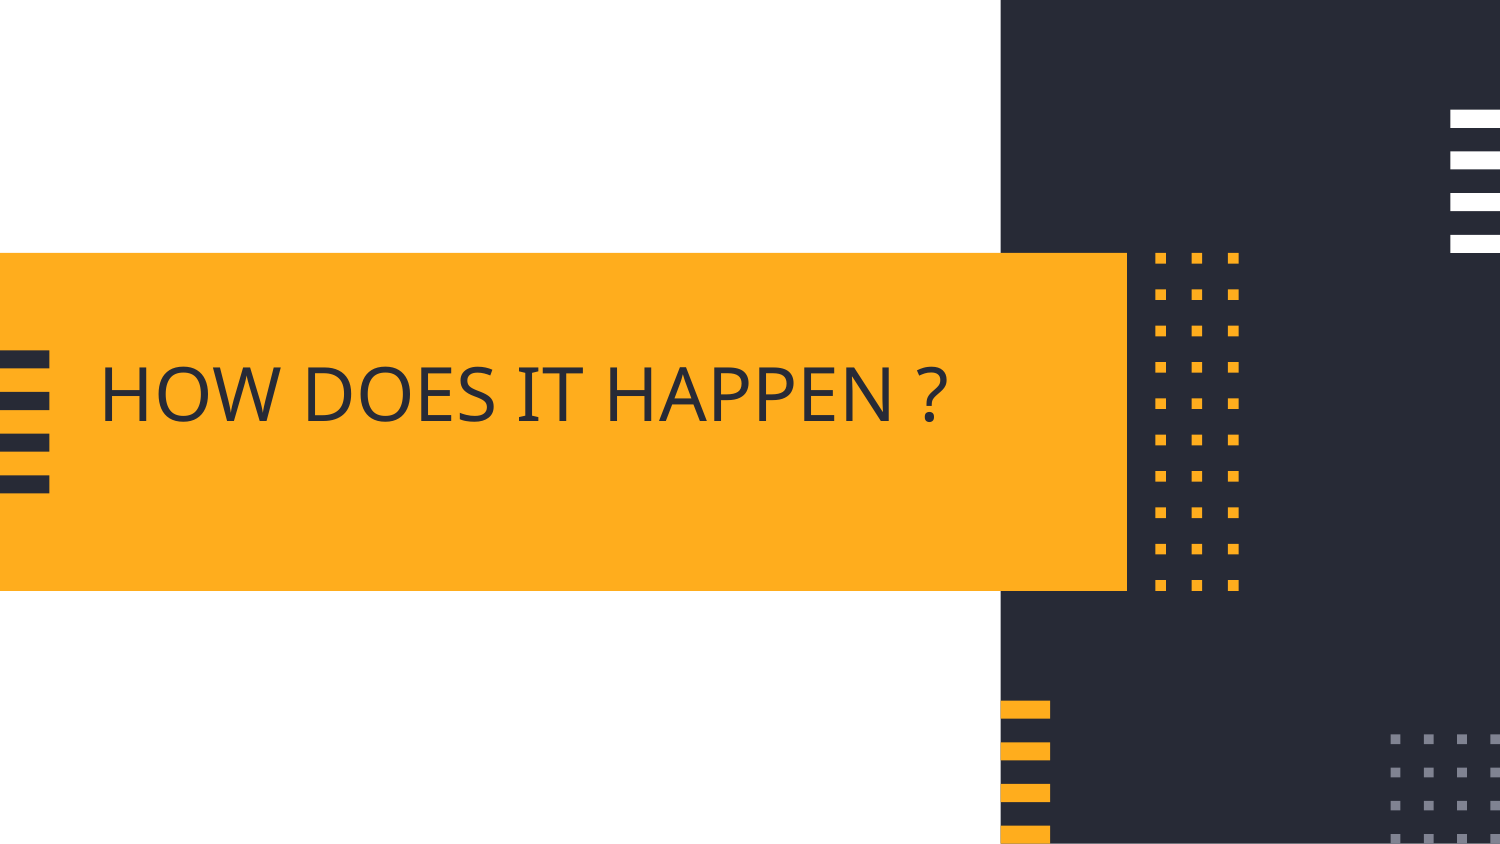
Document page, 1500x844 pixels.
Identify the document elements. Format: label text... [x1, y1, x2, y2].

title HOW DOES IT HAPPEN ? [98, 294, 1001, 438]
